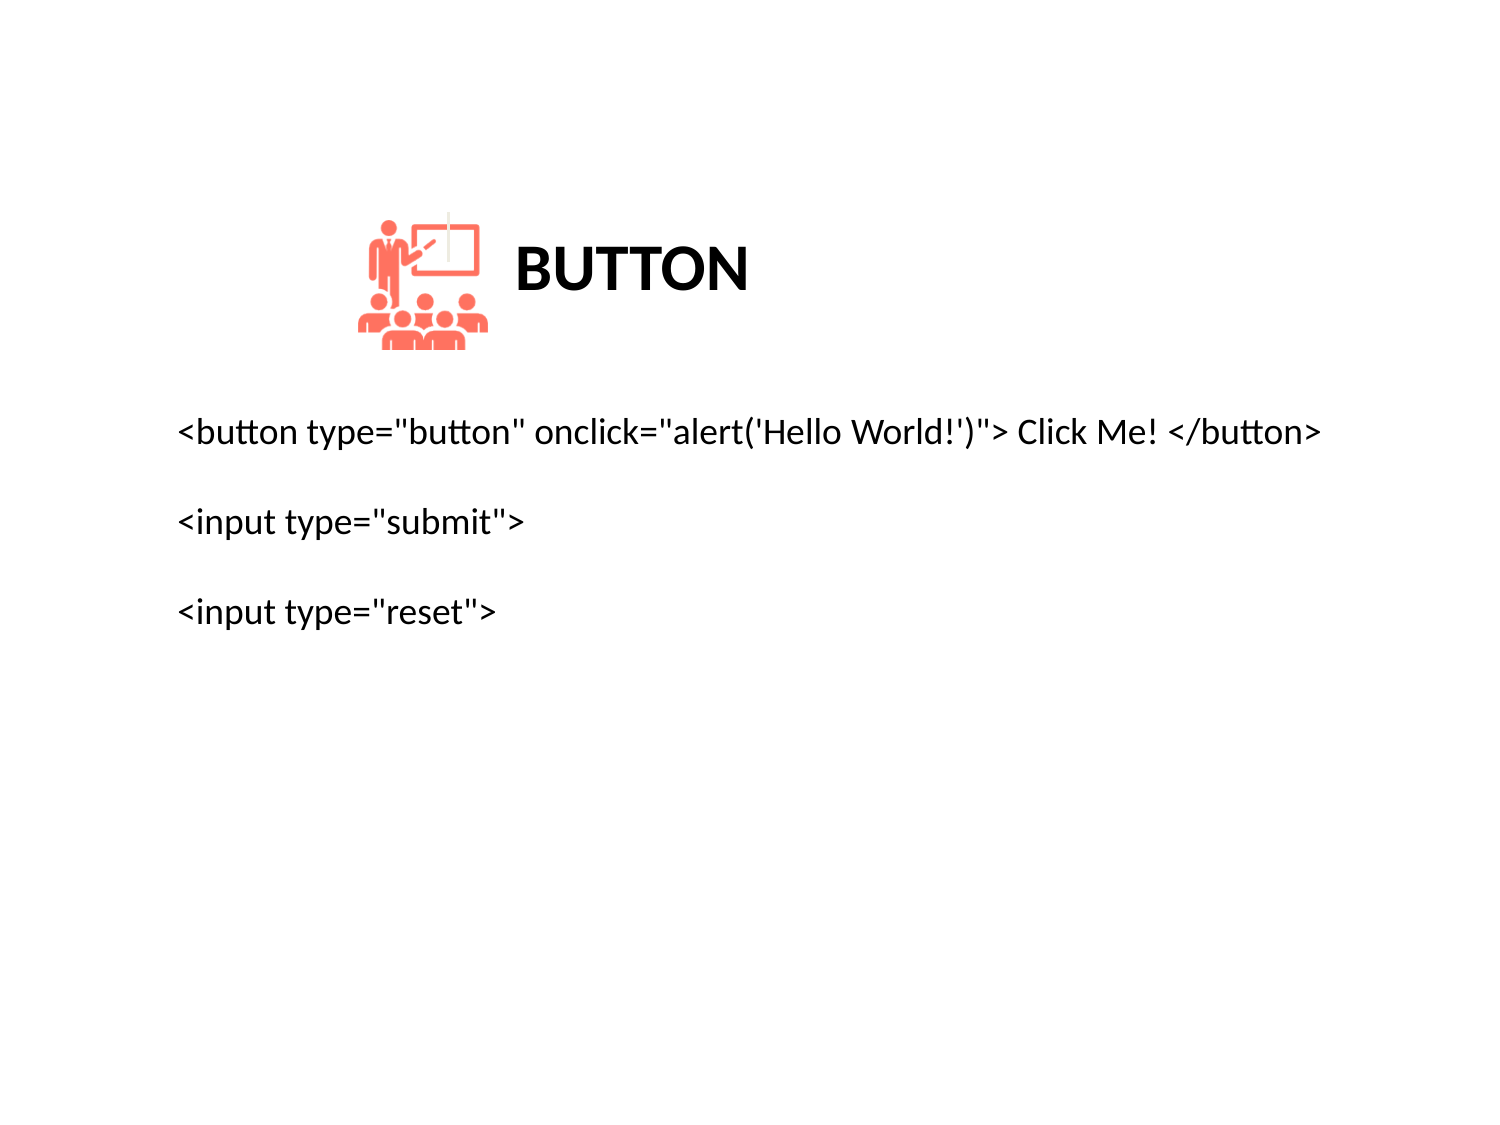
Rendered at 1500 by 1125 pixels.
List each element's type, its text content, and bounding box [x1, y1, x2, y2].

picture [357, 220, 488, 351]
text_box <button type="button" onclick="alert('Hello World!')"> Click Me! </button> <input type="submit"> <input type="reset"> [162, 399, 1388, 685]
text_box BUTTON [499, 216, 1140, 311]
